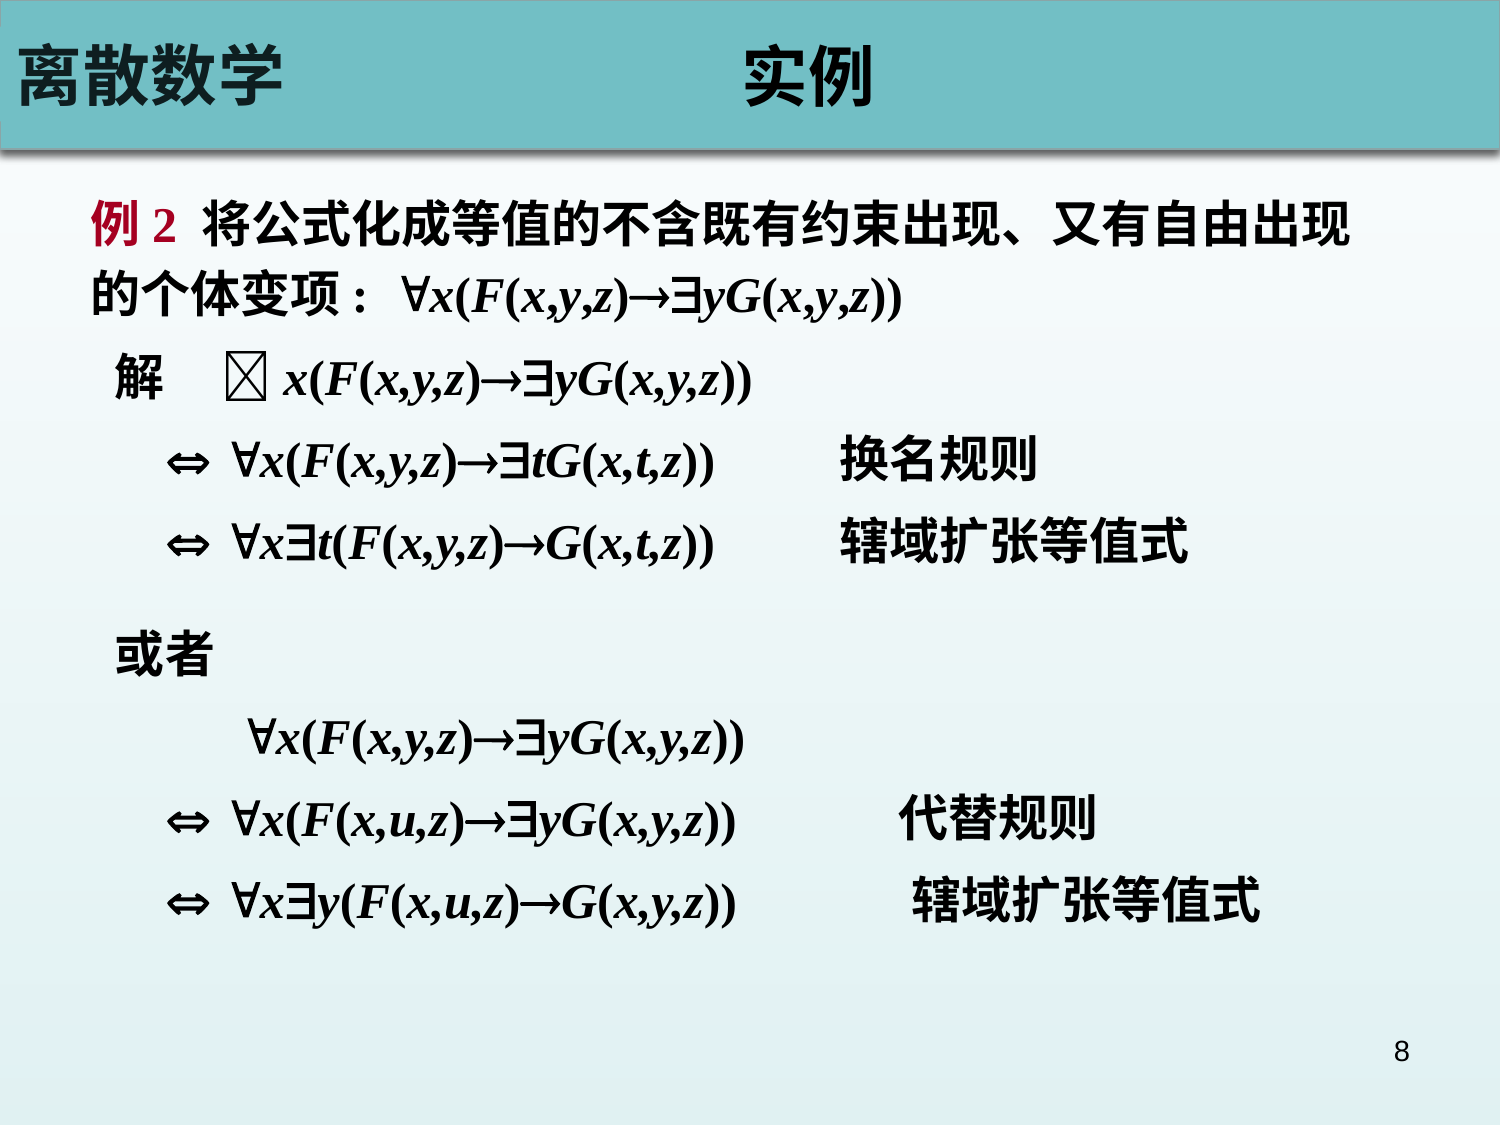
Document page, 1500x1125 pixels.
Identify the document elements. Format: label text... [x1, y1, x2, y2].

slide_number 8 [1074, 1024, 1425, 1103]
list 例2 将公式化成等值的不含既有约束出现、又有自由出现 的个体变项: x(F(x,y,z)yG(x,y,z)) [75, 184, 1388, 362]
text_box 解 x(F(x,y,z)yG(x,y,z))  x(F(x,y,z)tG(x,t,z)) 换名规则  xt(F(x,y,z)G(x,t,z)) 辖域扩张等值式 [100, 326, 1365, 577]
text_box 或者 x(F(x,y,z)yG(x,y,z))  x(F(x,u,z)yG(x,y,z)) 代替规则  xy(F(x,u,z)G(x,y,z)) 辖域扩张等值式 [100, 603, 1365, 936]
title 实例 [306, 40, 1311, 109]
